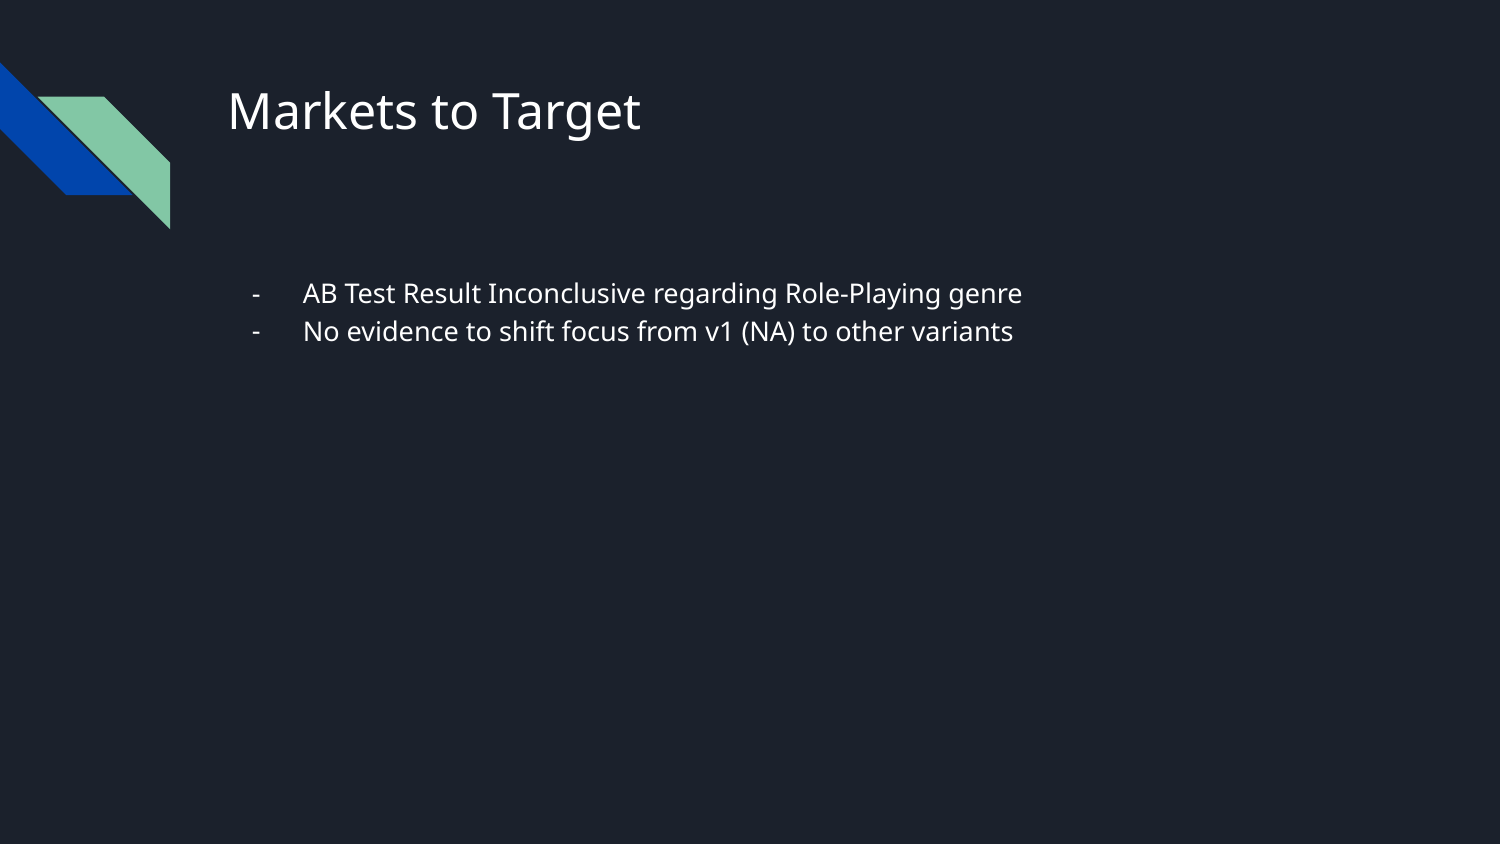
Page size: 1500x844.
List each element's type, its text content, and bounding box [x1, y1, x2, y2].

title Markets to Target [212, 64, 1368, 215]
list AB Test Result Inconclusive regarding Role-Playing genre No evidence to shift focus from v1 (NA) to other variants [212, 257, 1368, 735]
